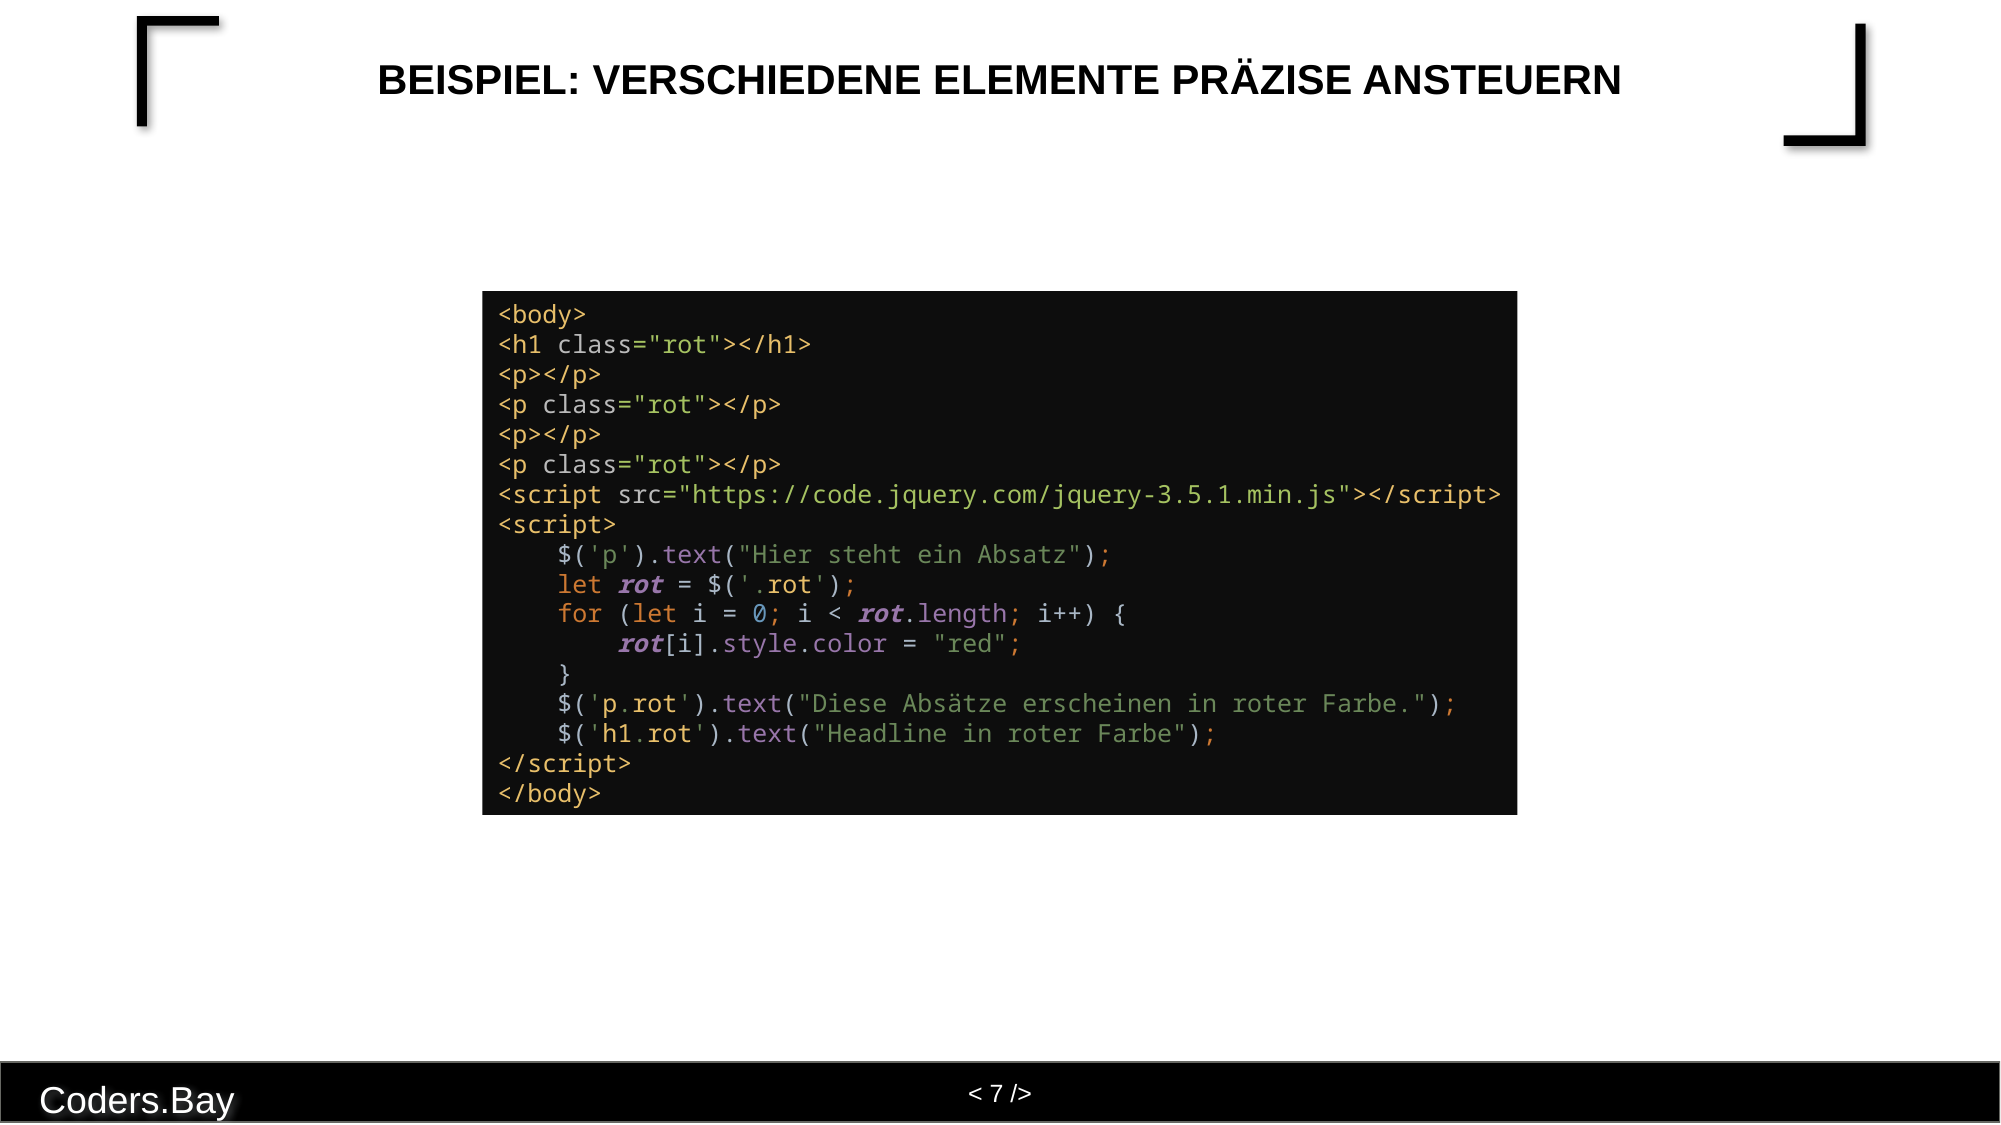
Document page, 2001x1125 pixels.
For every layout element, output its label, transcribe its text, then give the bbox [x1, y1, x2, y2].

text_box <body> <h1 class="rot"></h1> <p></p> <p class="rot"></p> <p></p> <p class="rot"></p> <script src="https://code.jquery.com/jquery-3.5.1.min.js"></script> <script> $('p').text("Hier steht ein Absatz"); let rot = $('.rot'); for (let i = 0; i < rot.length; i++) { rot[i].style.color = "red"; } $('p.rot').text("Diese Absätze erscheinen in roter Farbe."); $('h1.rot').text("Headline in roter Farbe"); </script> </body> [482, 291, 1518, 815]
title Beispiel: Verschiedene Elemente präzise ansteuern [155, 36, 1845, 127]
